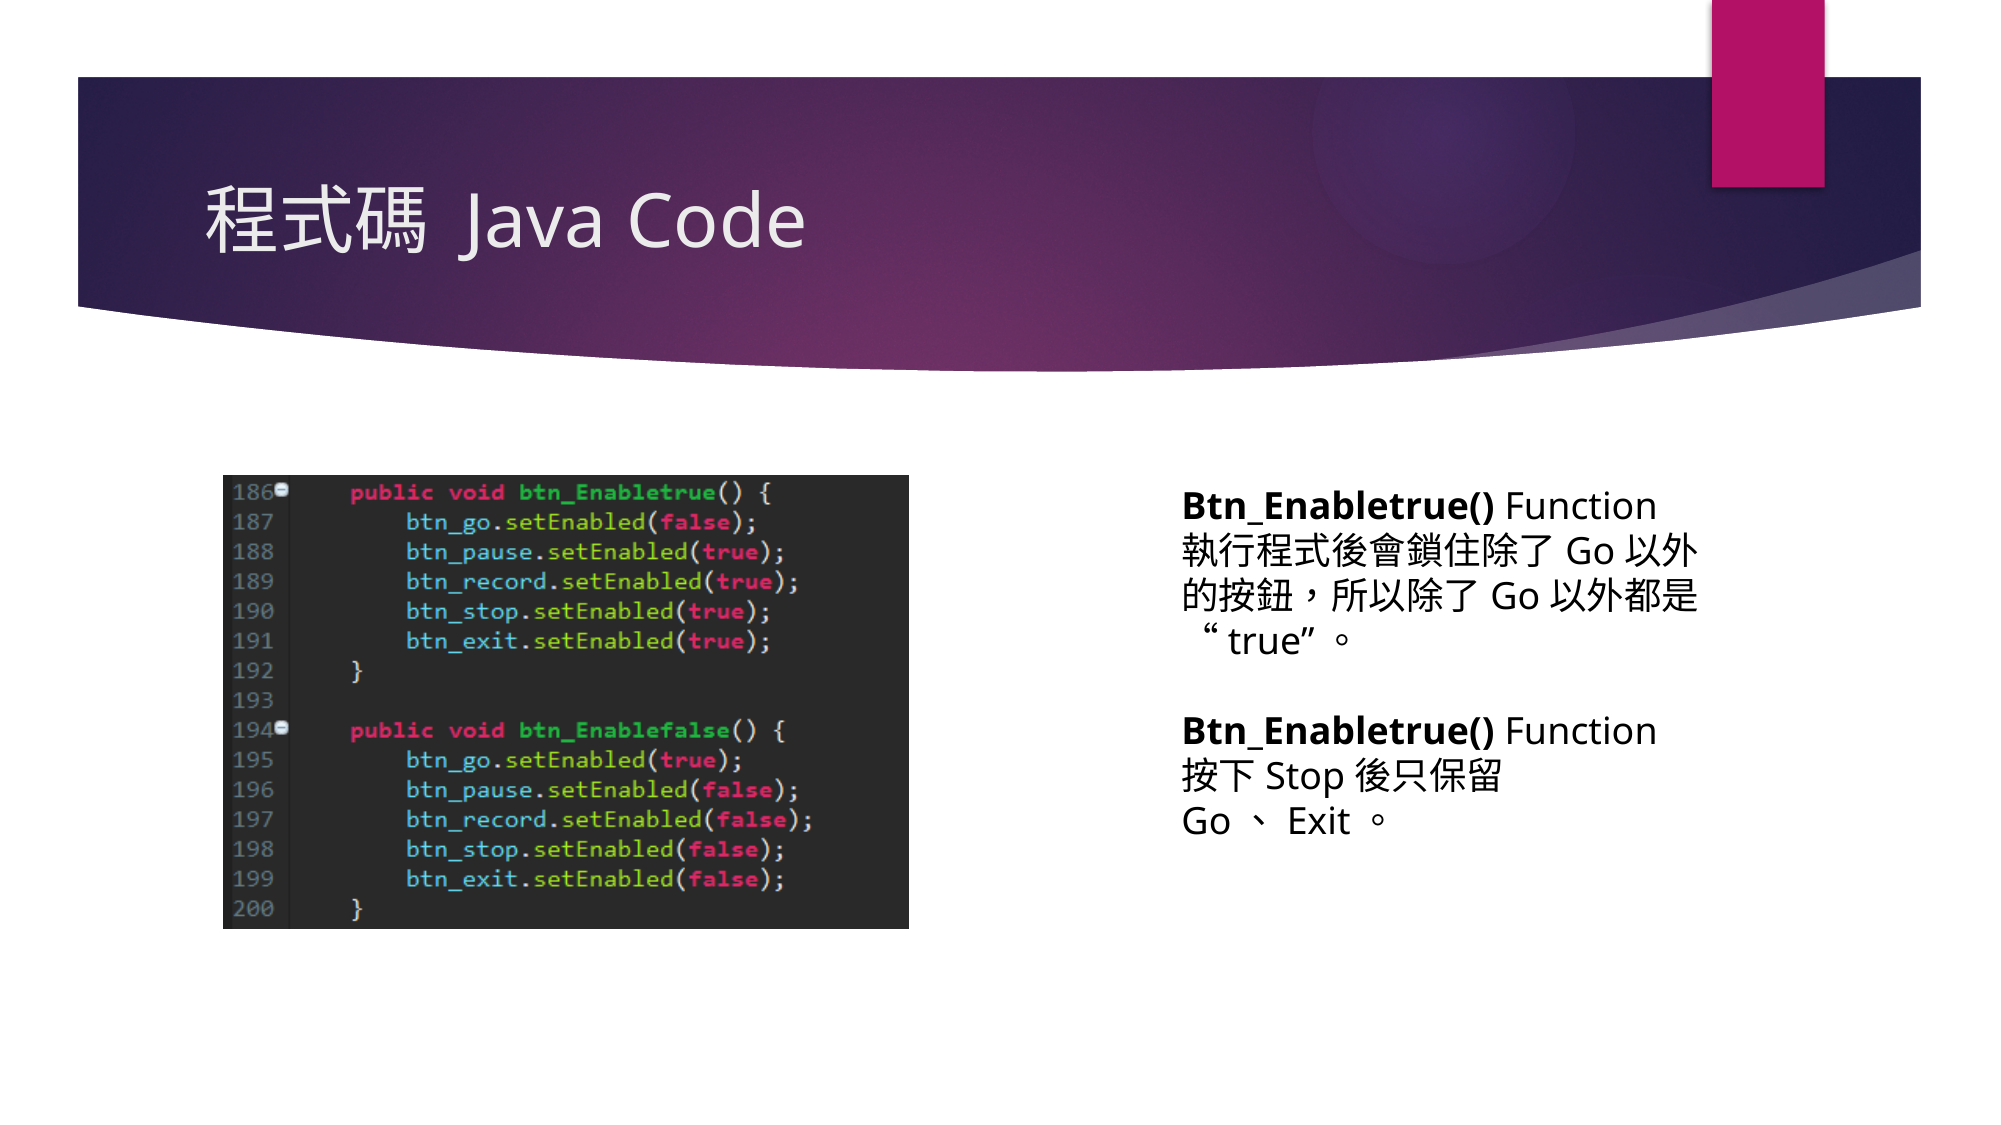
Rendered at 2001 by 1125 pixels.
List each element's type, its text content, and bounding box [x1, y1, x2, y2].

picture [223, 474, 909, 929]
title 程式碼 Java Code [189, 159, 1627, 276]
text_box Btn_Enabletrue() Function 執行程式後會鎖住除了Go以外的按鈕，所以除了Go以外都是“true”。 Btn_Enabletrue() Function 按下Stop後只保留Go、Exit。 [1166, 475, 1740, 850]
